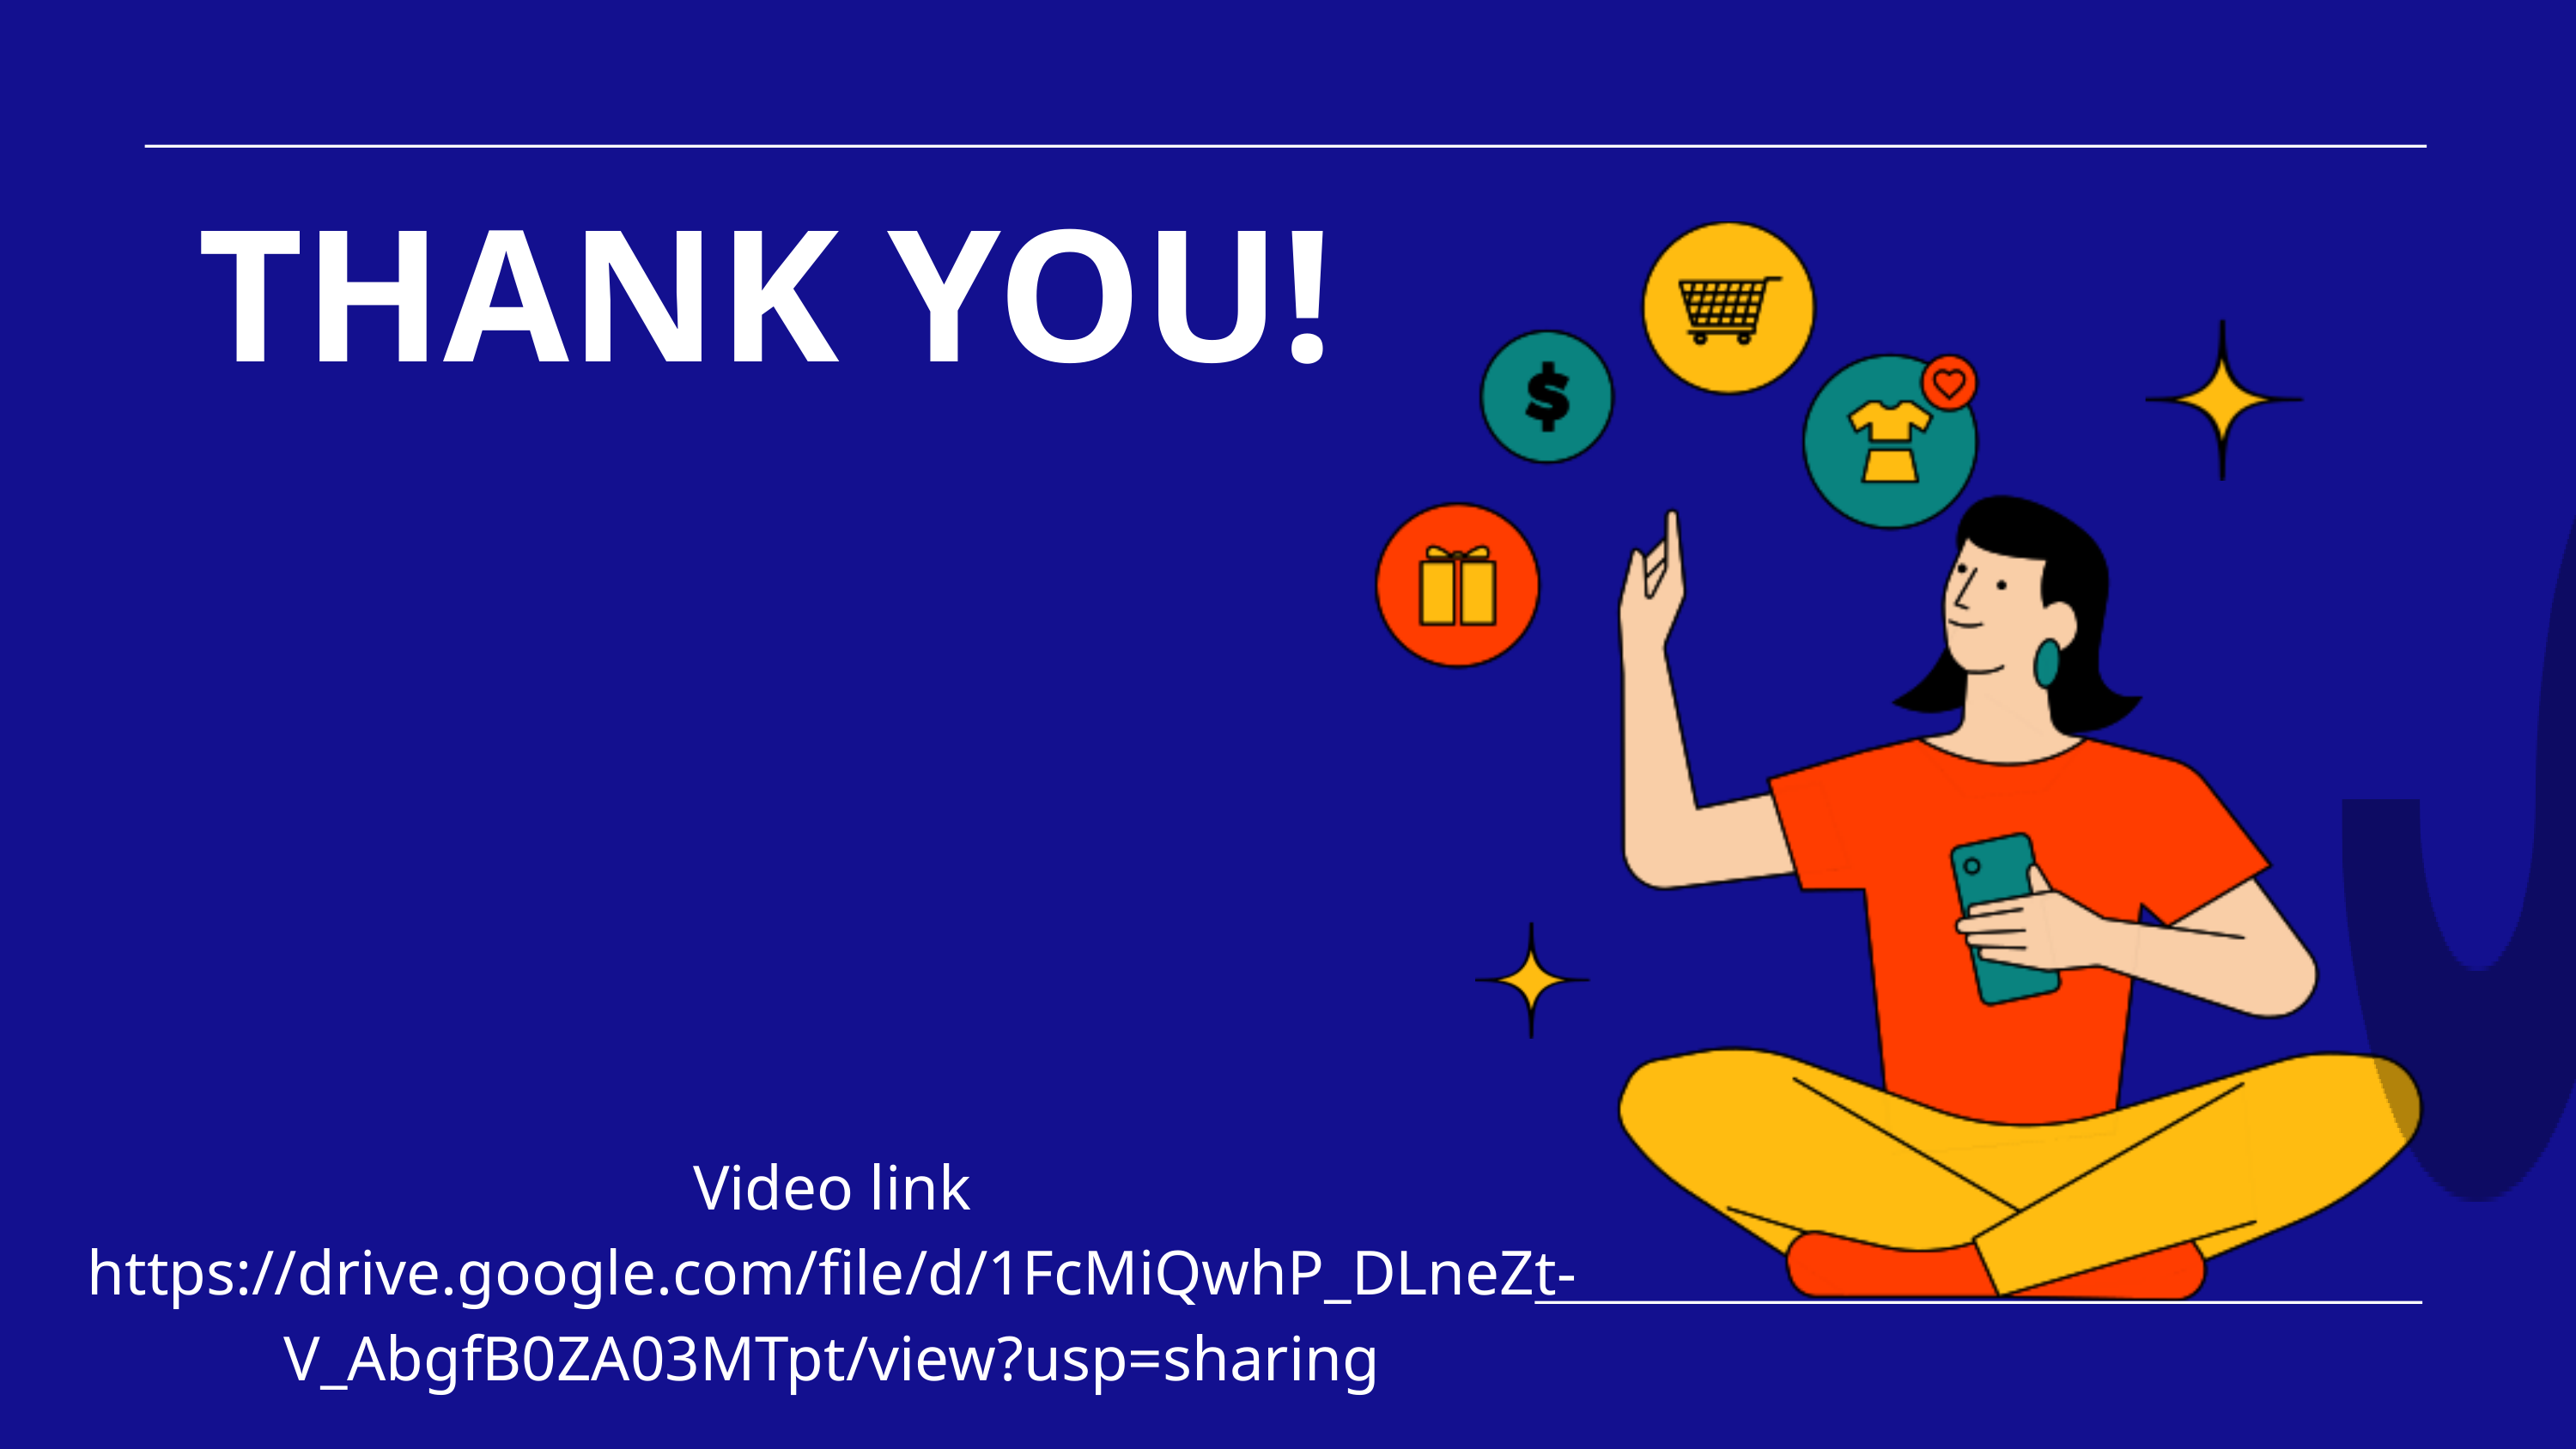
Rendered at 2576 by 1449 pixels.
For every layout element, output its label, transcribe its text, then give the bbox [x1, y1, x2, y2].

text_box Video link https://drive.google.com/file/d/1FcMiQwhP_DLneZt-V_AbgfB0ZA03MTpt/view?usp=sharing [0, 1137, 1665, 1393]
text_box [1475, 919, 1595, 1039]
text_box [2342, 397, 2576, 1202]
text_box [1366, 221, 2427, 1304]
text_box THANK YOU! [166, 215, 1367, 398]
text_box [2145, 316, 2310, 481]
